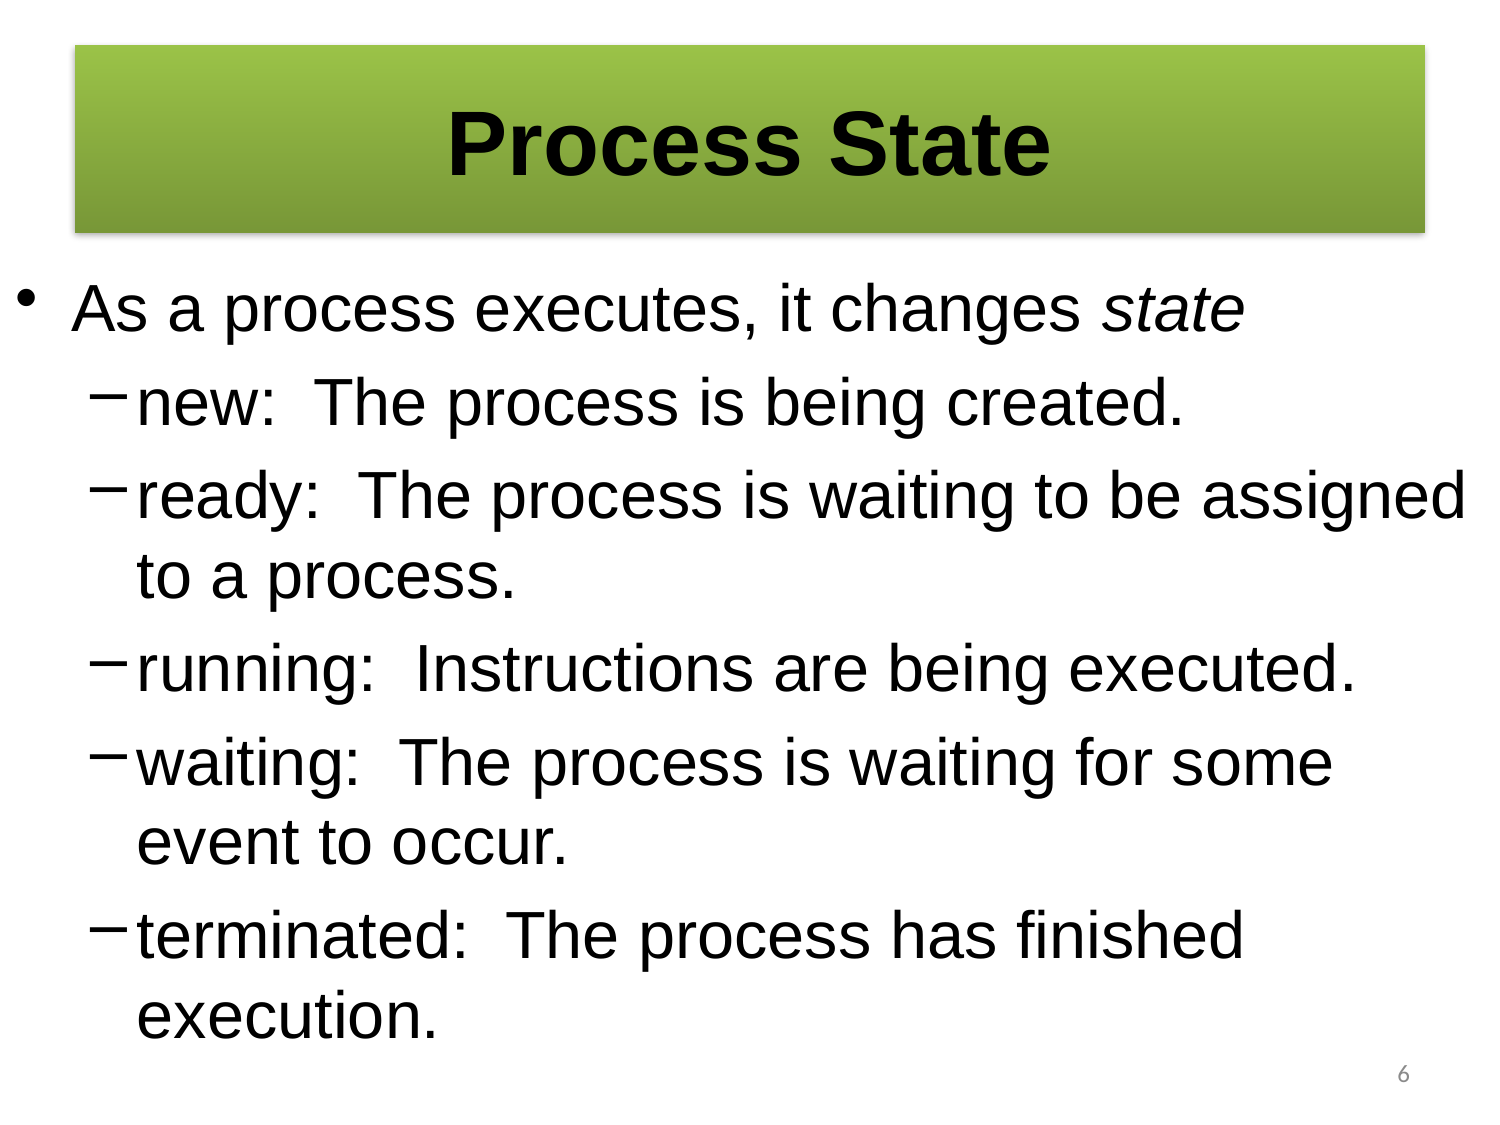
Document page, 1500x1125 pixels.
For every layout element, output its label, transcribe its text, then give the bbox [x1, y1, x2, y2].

slide_number 6 [1074, 1042, 1425, 1103]
title Process State [75, 45, 1425, 233]
list As a process executes, it changes state new: The process is being created. ready: The process is waiting to be assigned to a process. running: Instructions are being executed. waiting: The process is waiting for some event to occur. terminated: The process has finished execution. [0, 257, 1500, 1121]
